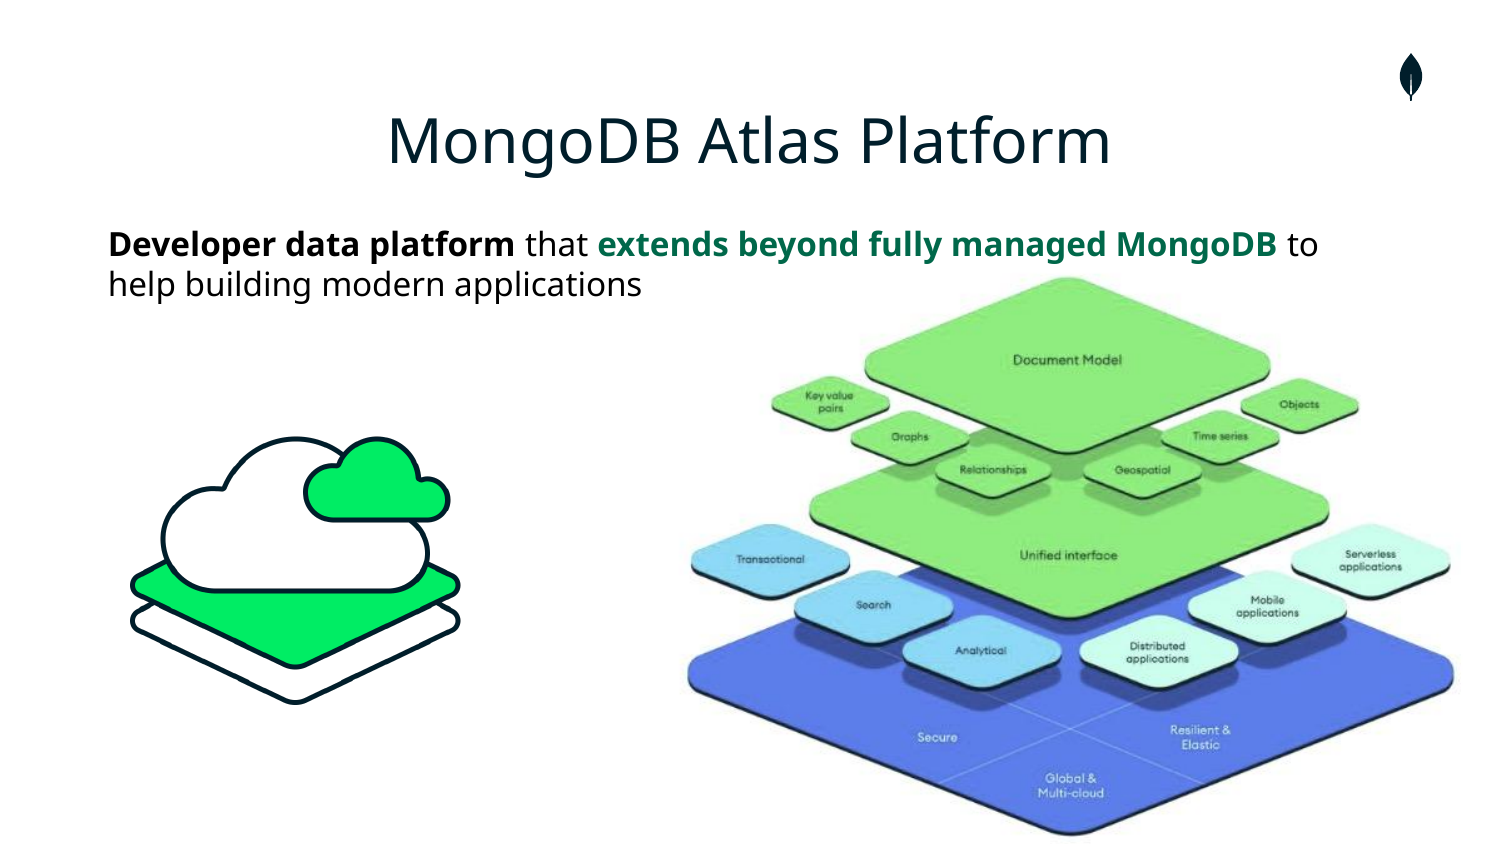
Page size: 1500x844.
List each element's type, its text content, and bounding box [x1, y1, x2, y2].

picture [660, 234, 1466, 844]
title MongoDB Atlas Platform [174, 100, 1326, 177]
text_box Developer data platform that extends beyond fully managed MongoDB to help building modern applications [93, 207, 1407, 318]
picture [112, 388, 478, 754]
